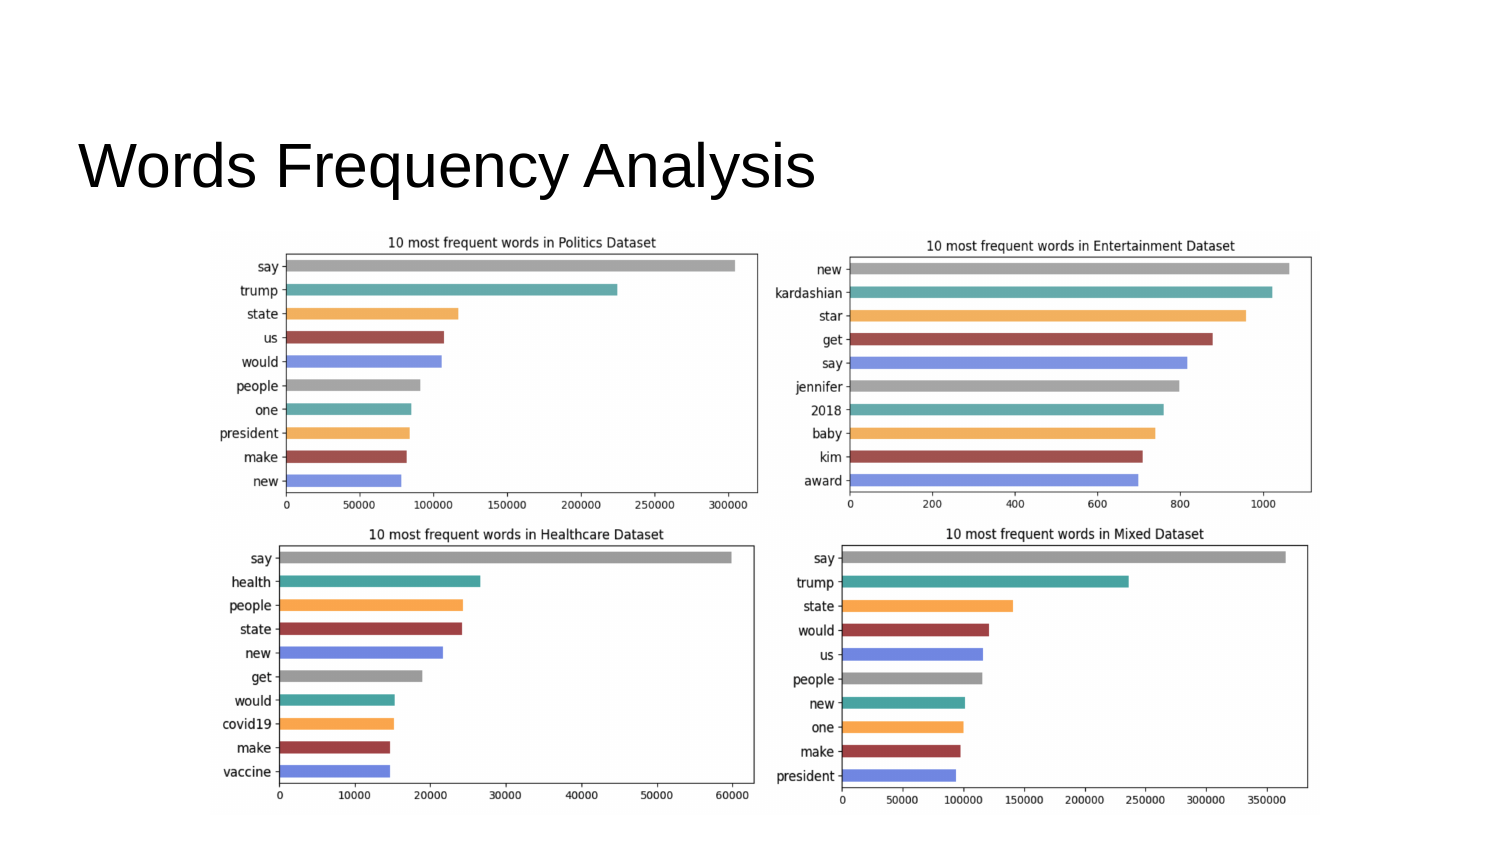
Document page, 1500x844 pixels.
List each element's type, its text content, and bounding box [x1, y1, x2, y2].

title Words Frequency Analysis [63, 91, 1098, 216]
picture [209, 231, 1321, 815]
